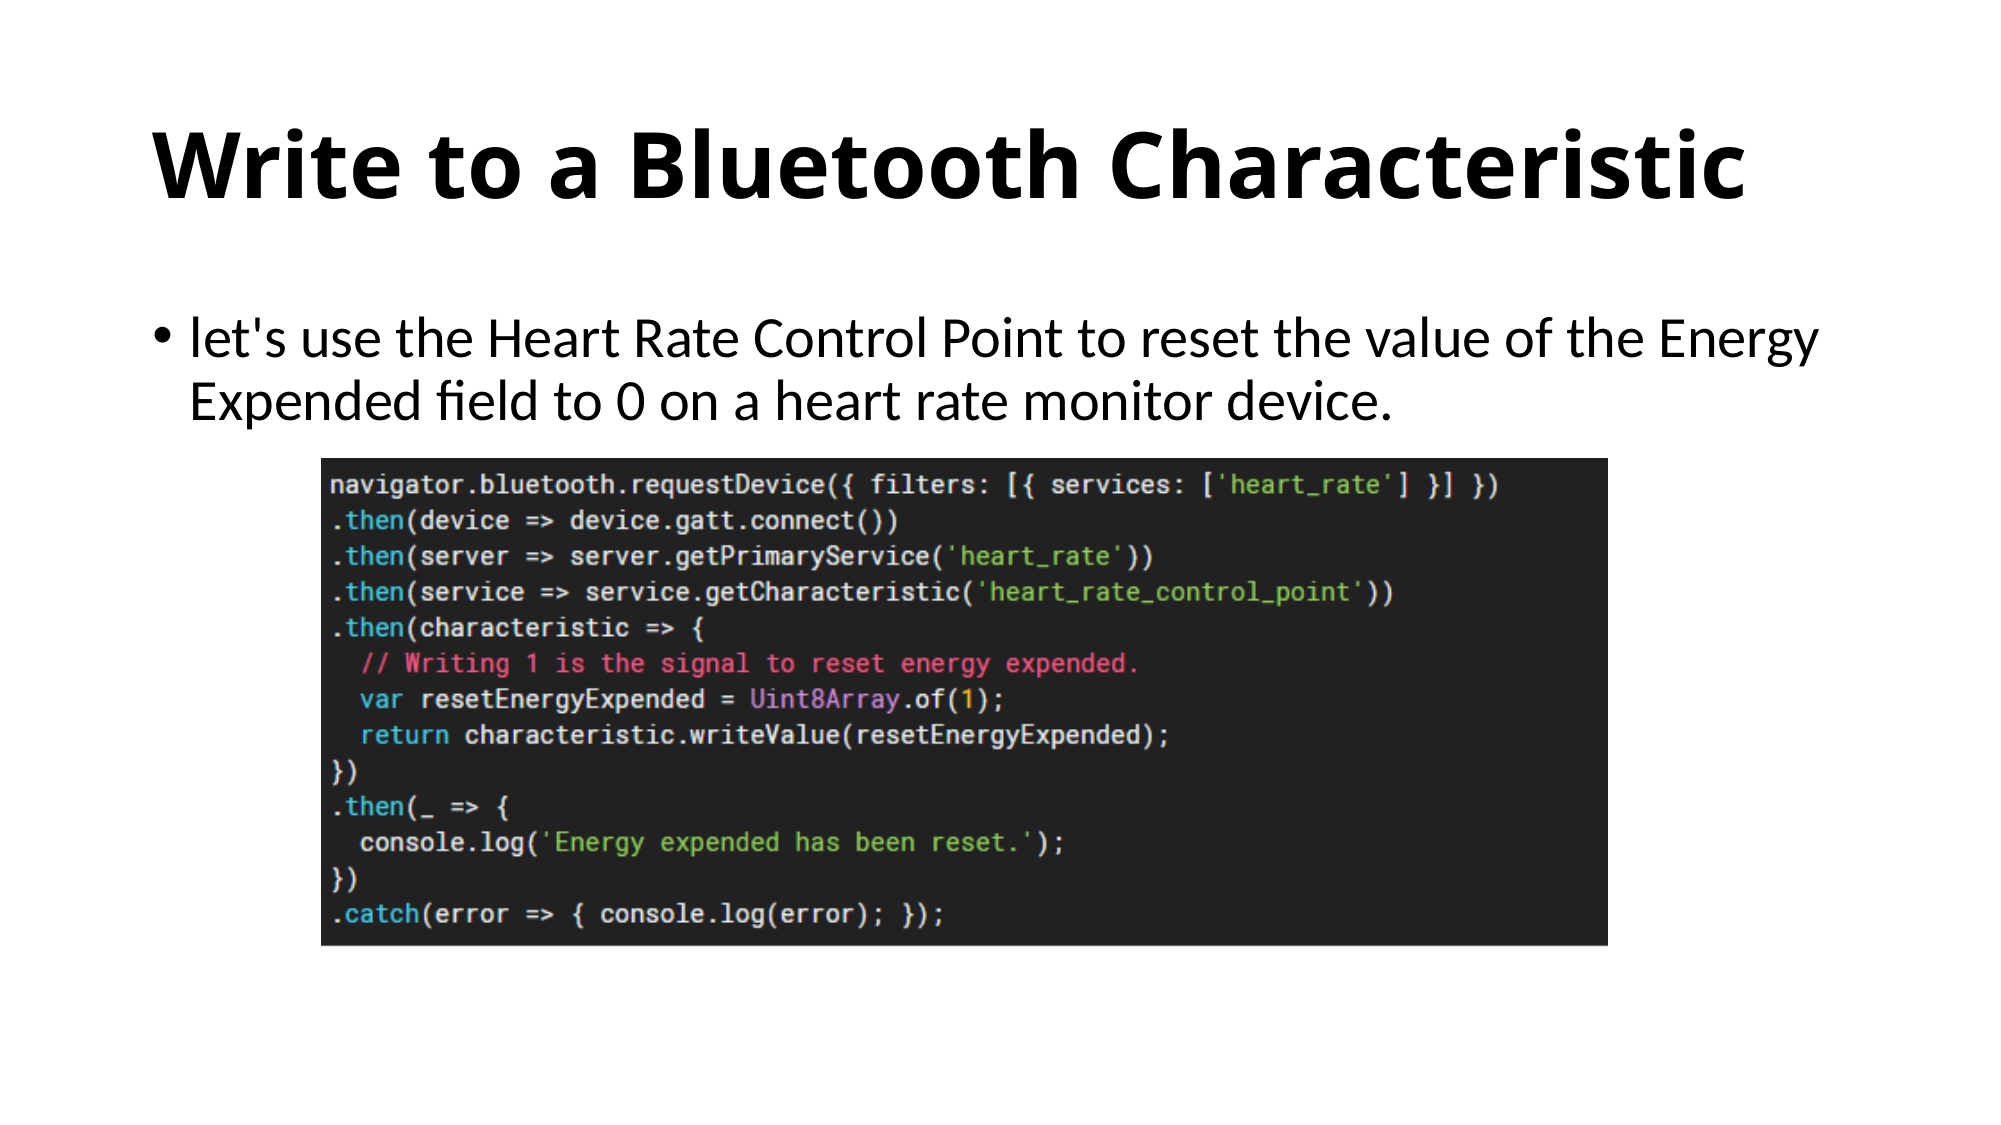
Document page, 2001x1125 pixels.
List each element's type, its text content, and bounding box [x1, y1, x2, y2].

title Write to a Bluetooth Characteristic [137, 59, 1863, 278]
picture [321, 458, 1608, 948]
list let's use the Heart Rate Control Point to reset the value of the Energy Expended field to 0 on a heart rate monitor device. [137, 299, 1863, 1014]
